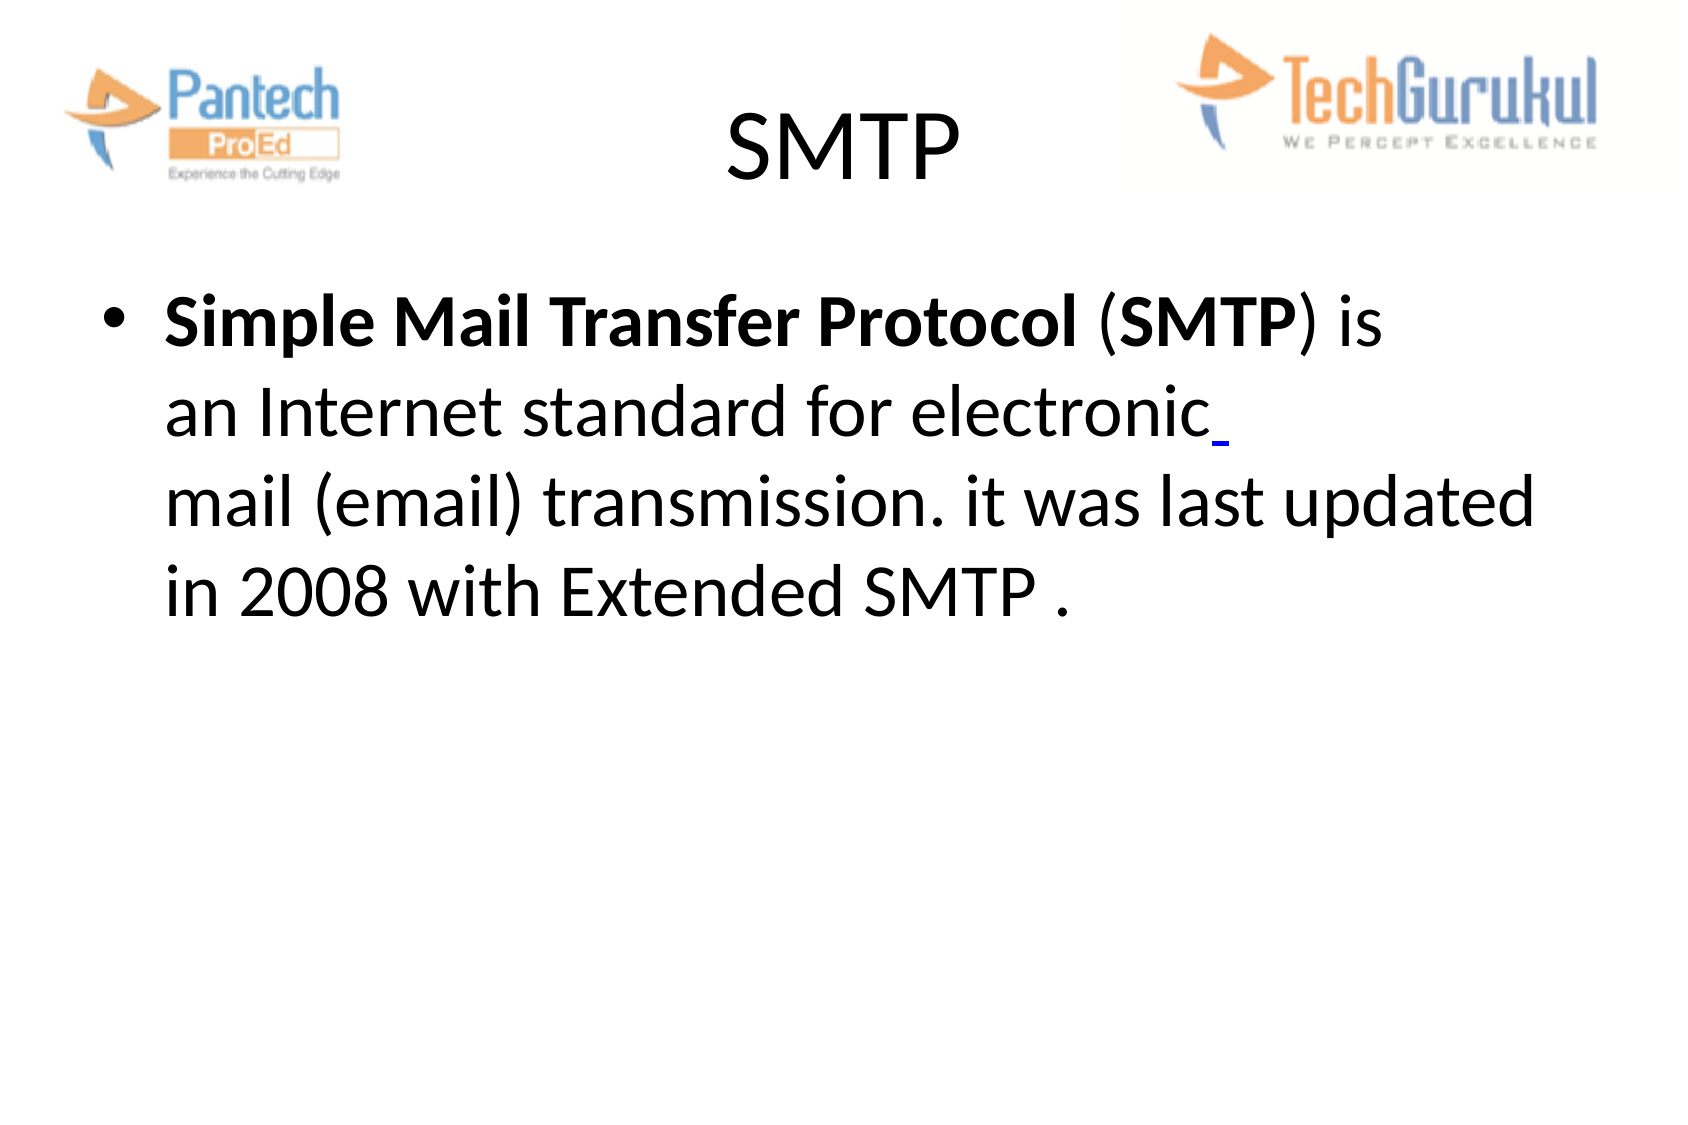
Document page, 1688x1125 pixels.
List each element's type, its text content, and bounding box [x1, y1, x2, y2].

list Simple Mail Transfer Protocol (SMTP) is an Internet standard for electronic mail (email) transmission. it was last updated in 2008 with Extended SMTP . [84, 262, 1604, 1005]
title SMTP [84, 45, 1604, 233]
